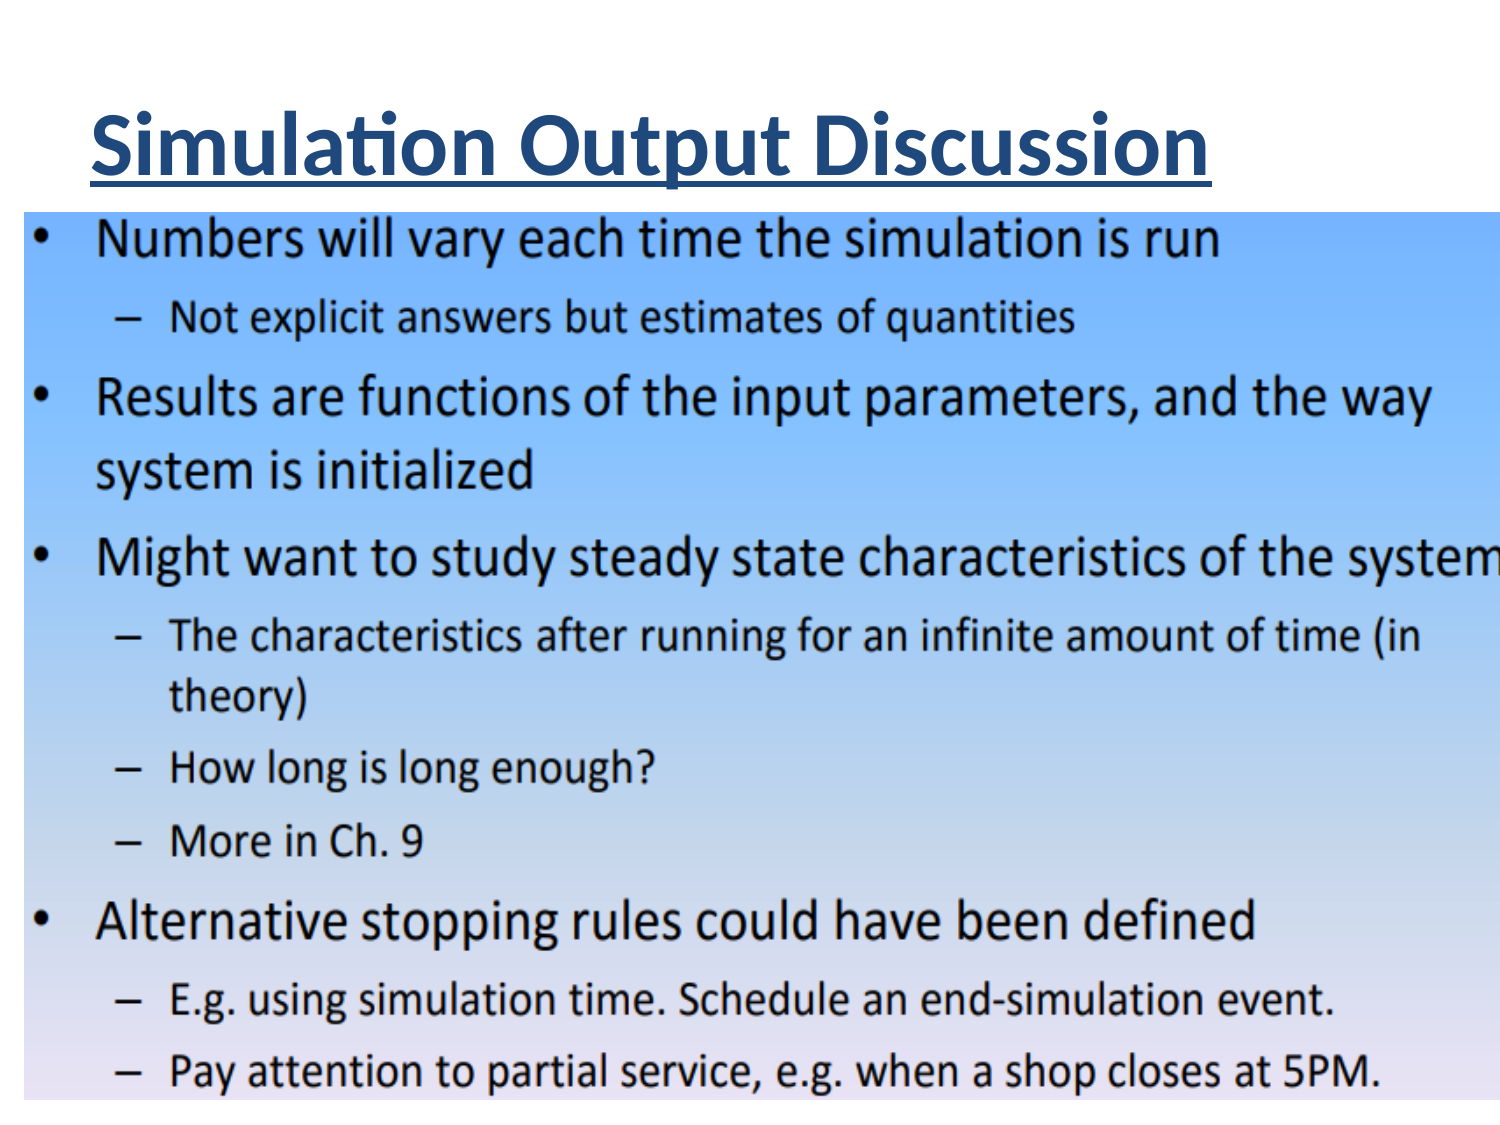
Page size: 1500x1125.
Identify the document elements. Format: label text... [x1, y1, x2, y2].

title Simulation Output Discussion [75, 45, 1425, 210]
picture [24, 212, 1500, 1101]
